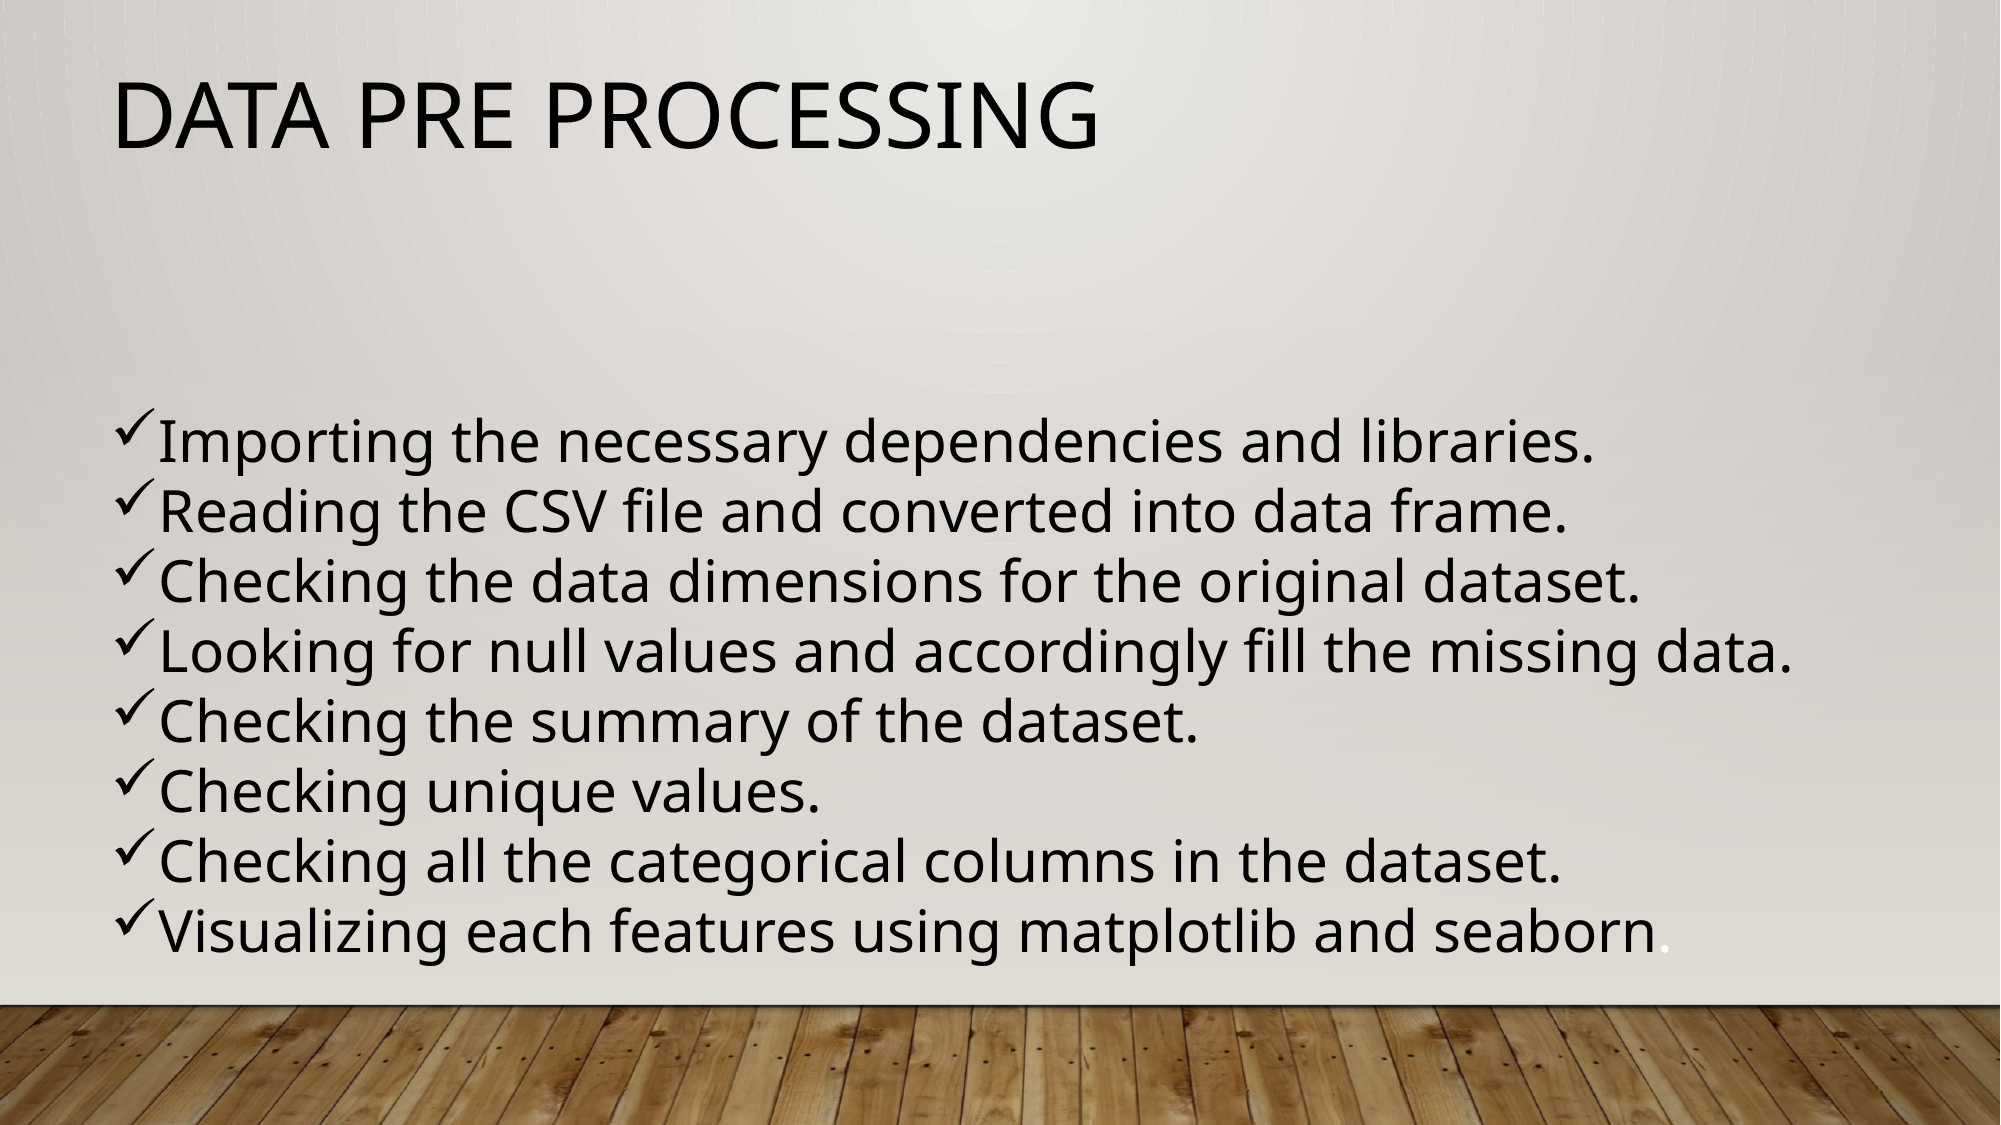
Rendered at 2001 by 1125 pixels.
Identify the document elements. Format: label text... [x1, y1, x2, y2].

picture [0, 1005, 2000, 1125]
text_box Importing the necessary dependencies and libraries. Reading the CSV file and converted into data frame. Checking the data dimensions for the original dataset. Looking for null values and accordingly fill the missing data. Checking the summary of the dataset. Checking unique values. Checking all the categorical columns in the dataset. Visualizing each features using matplotlib and seaborn. [95, 397, 1904, 972]
title DATA PRE PROCESSING [0, 61, 1909, 300]
